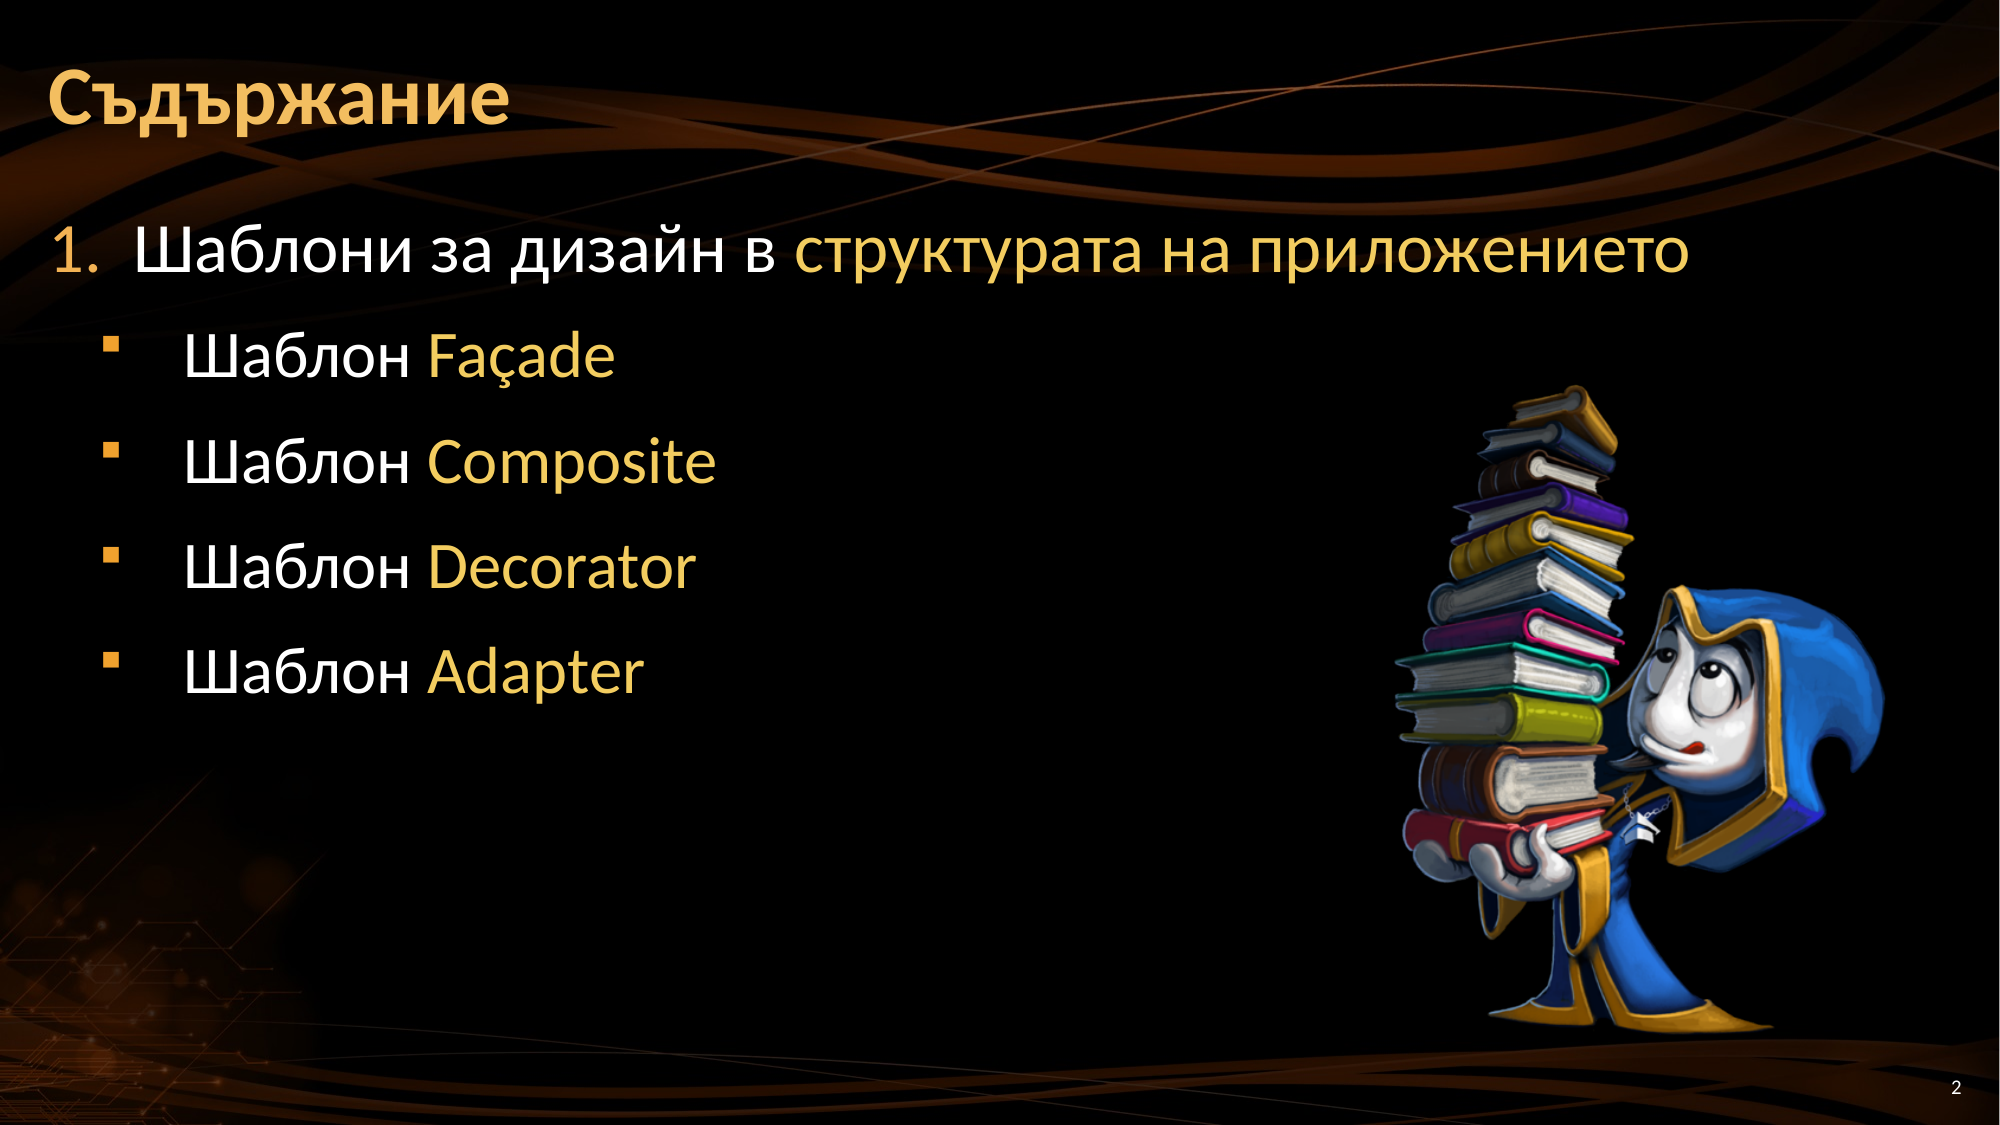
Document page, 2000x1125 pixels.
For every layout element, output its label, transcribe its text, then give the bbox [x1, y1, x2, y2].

list Шаблони за дизайн в структурата на приложението Шаблон Façade Шаблон Composite Шаблон Decorator Шаблон Adapter [31, 195, 1968, 1103]
picture [0, 0, 2000, 1125]
slide_number 2 [1897, 1070, 1968, 1103]
title Съдържание [30, 6, 1968, 189]
